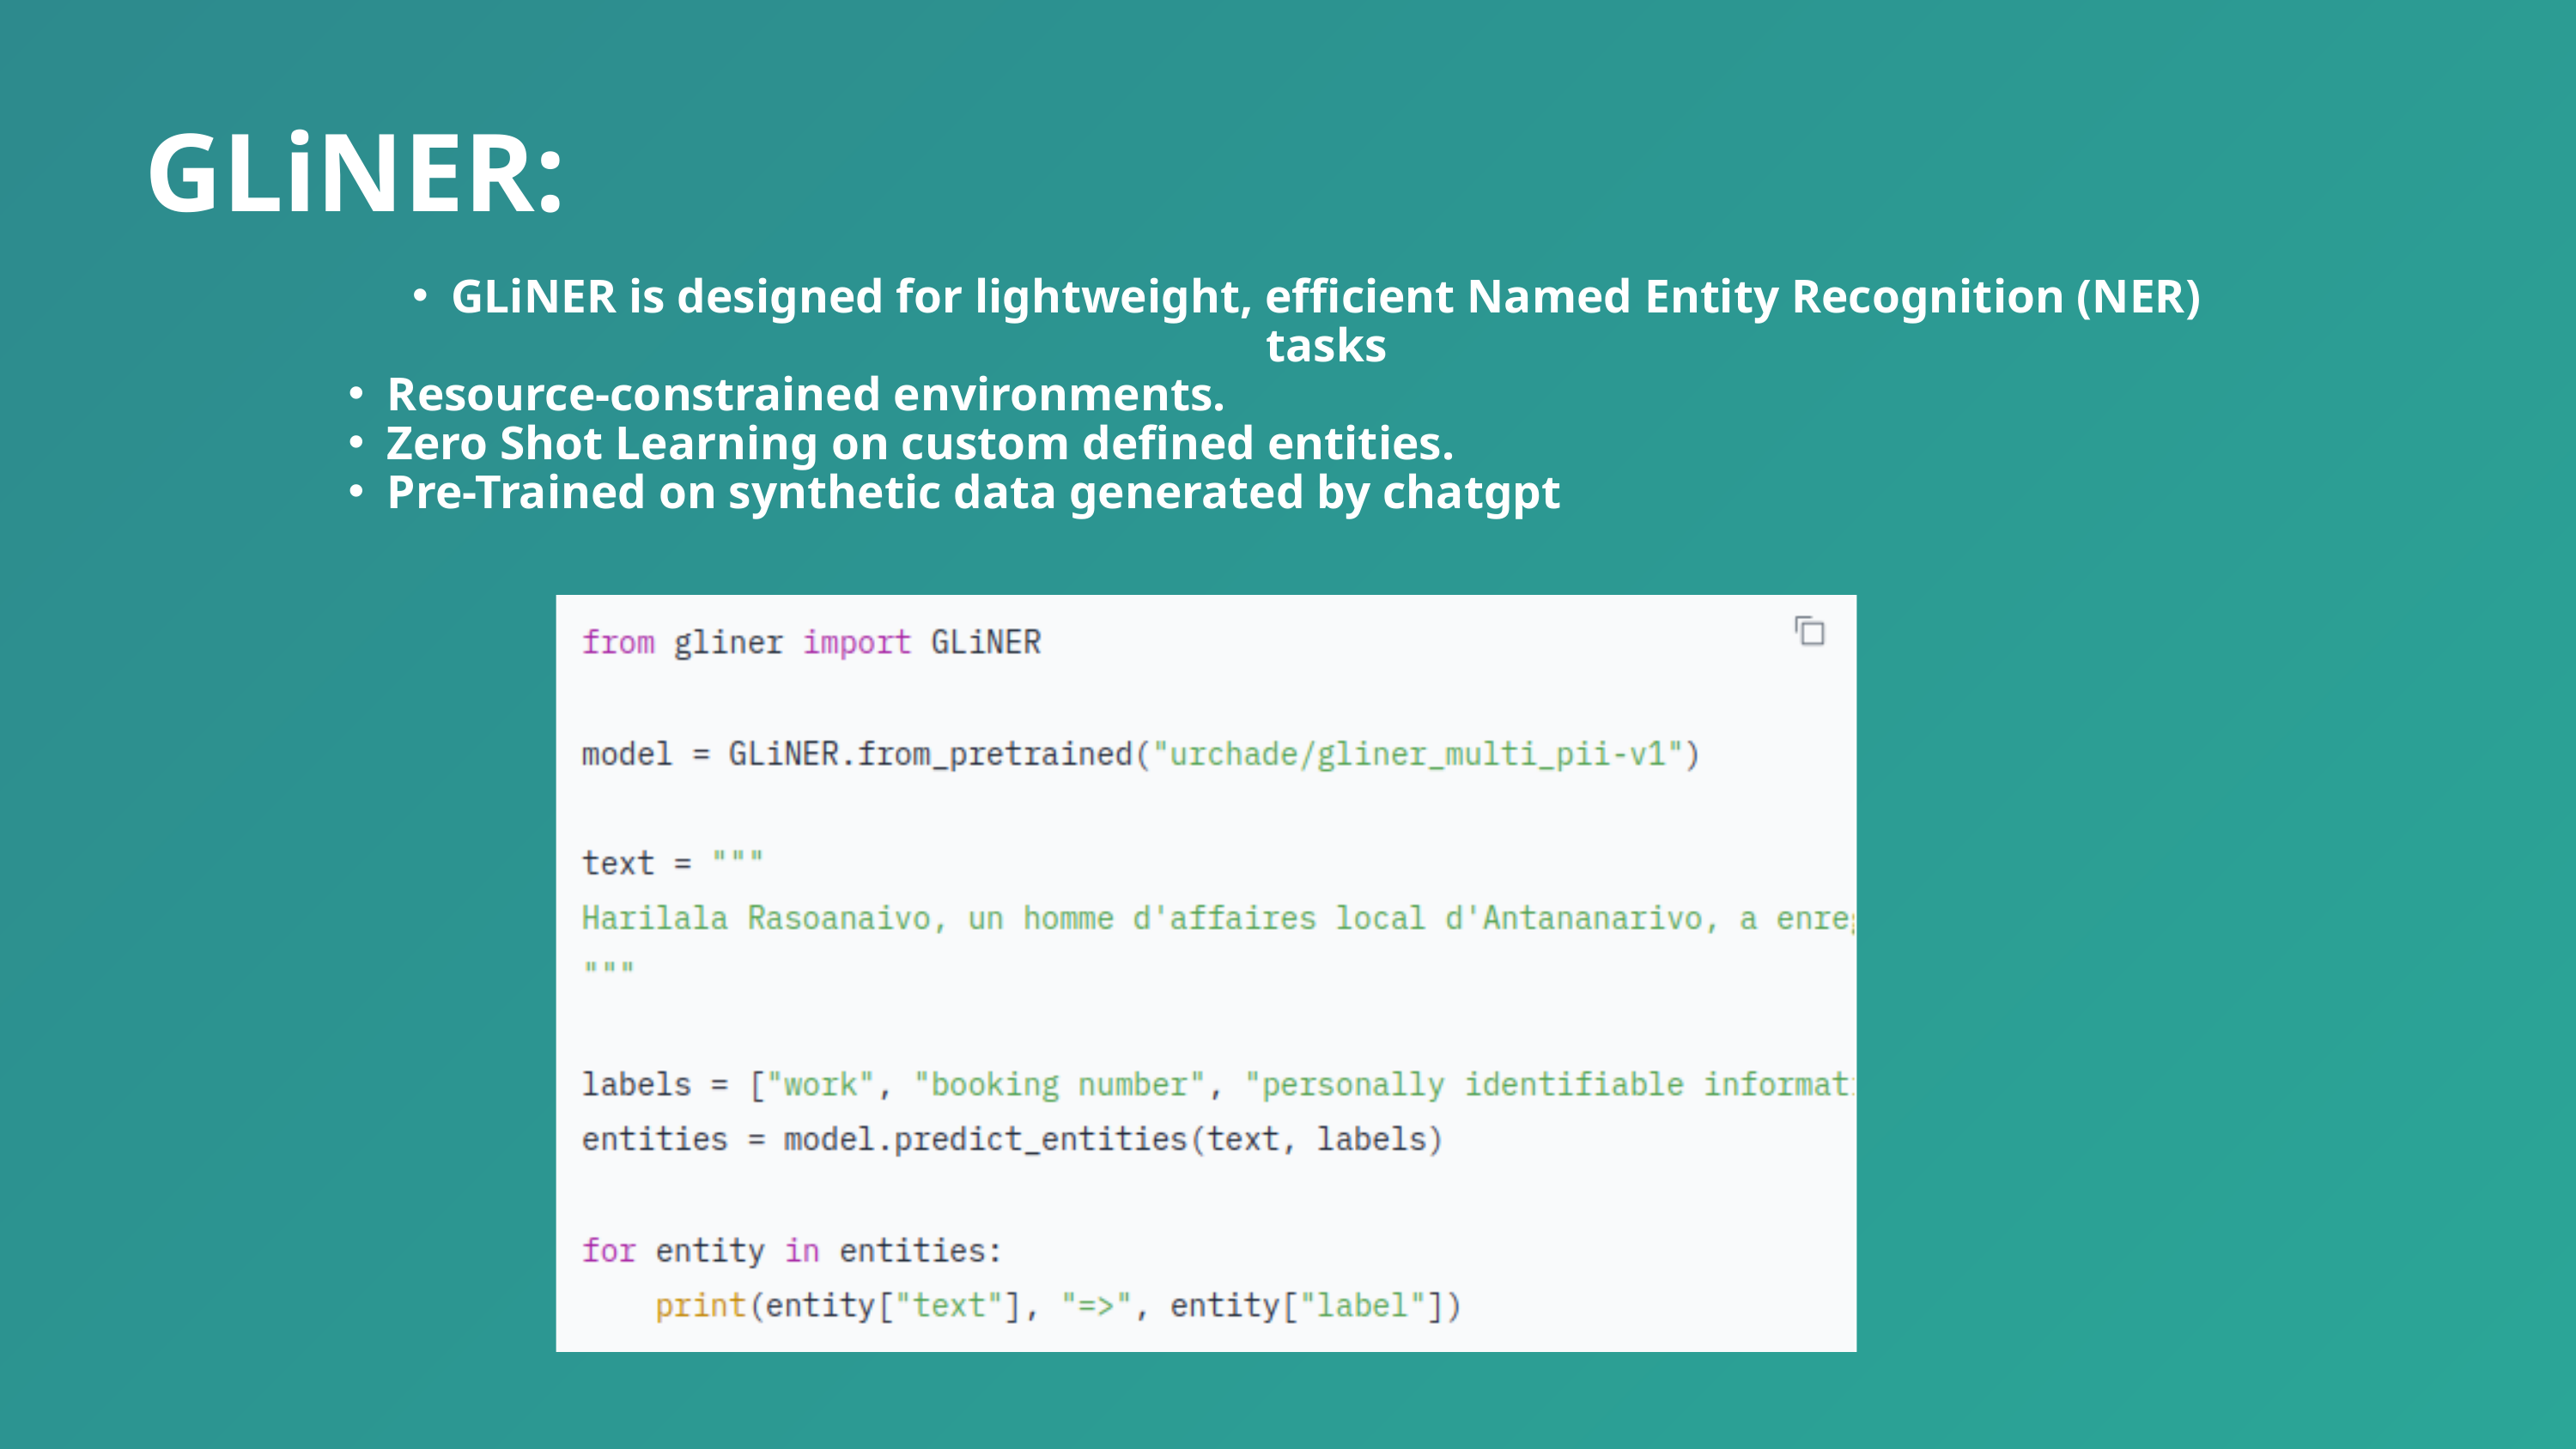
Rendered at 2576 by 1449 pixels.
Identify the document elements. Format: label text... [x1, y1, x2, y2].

text_box GLiNER is designed for lightweight, efficient Named Entity Recognition (NER) tasks Resource-constrained environments. Zero Shot Learning on custom defined entities. Pre-Trained on synthetic data generated by chatgpt [309, 273, 2267, 518]
text_box [556, 595, 1857, 1352]
text_box GLiNER: [144, 82, 2576, 233]
